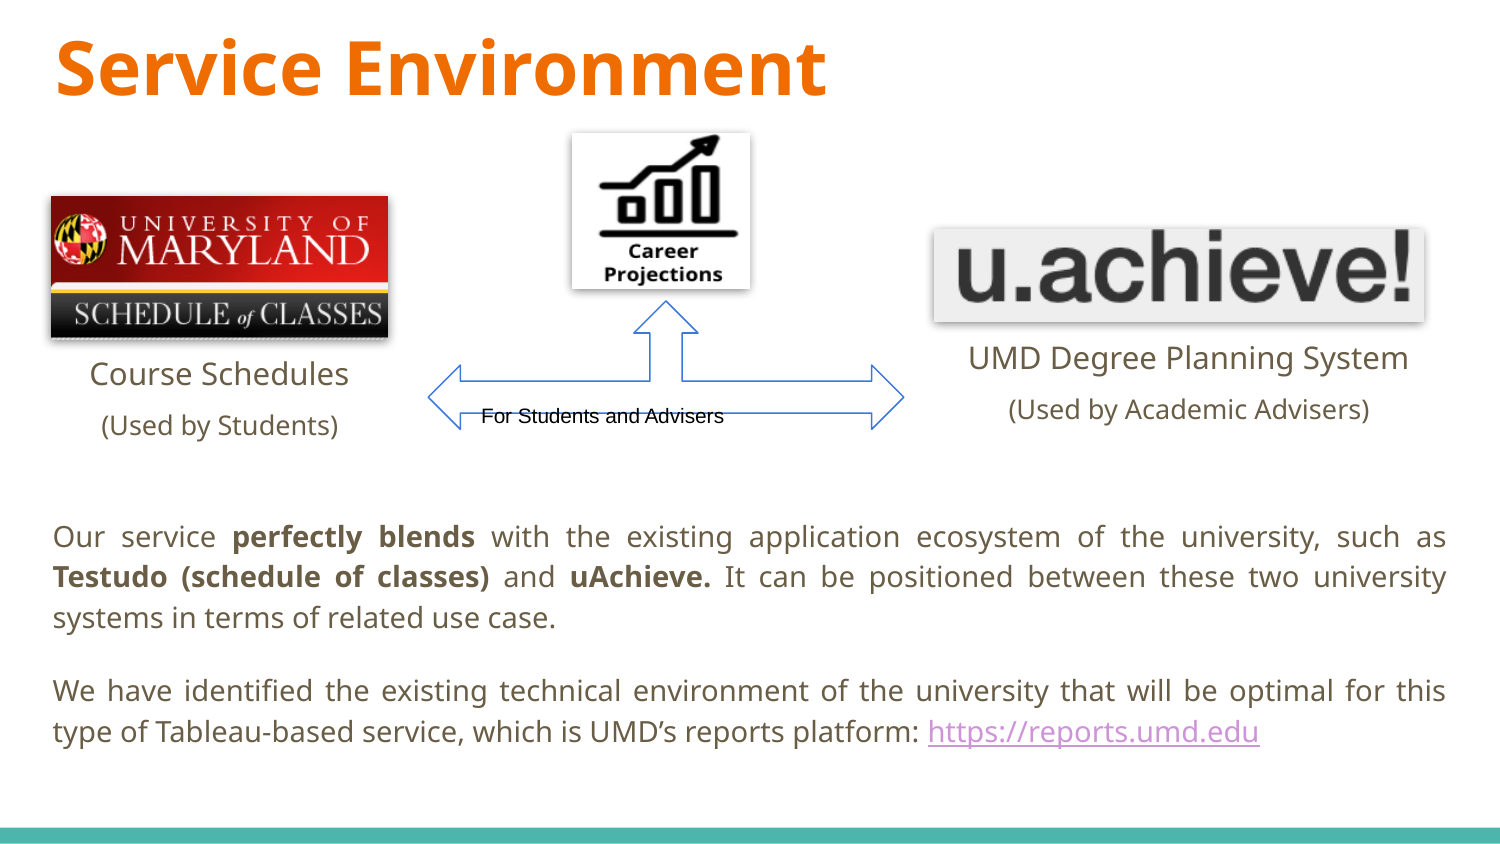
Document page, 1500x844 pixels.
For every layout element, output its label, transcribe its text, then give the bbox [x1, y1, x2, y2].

picture [572, 133, 751, 289]
title Service Environment [40, 5, 1439, 122]
text_box For Students and Advisers [428, 300, 904, 430]
list UMD Degree Planning System (Used by Academic Advisers) [912, 339, 1466, 419]
list Our service perfectly blends with the existing application ecosystem of the university, such as Testudo (schedule of classes) and uAchieve. It can be positioned between these two university systems in terms of related use case. We have identified the existing technical environment of the university that will be optimal for this type of Tableau-based service, which is UMD’s reports platform: https://reports.umd.edu [37, 498, 1463, 793]
picture [50, 196, 389, 341]
list Course Schedules (Used by Students) [42, 355, 398, 448]
picture [934, 229, 1425, 322]
